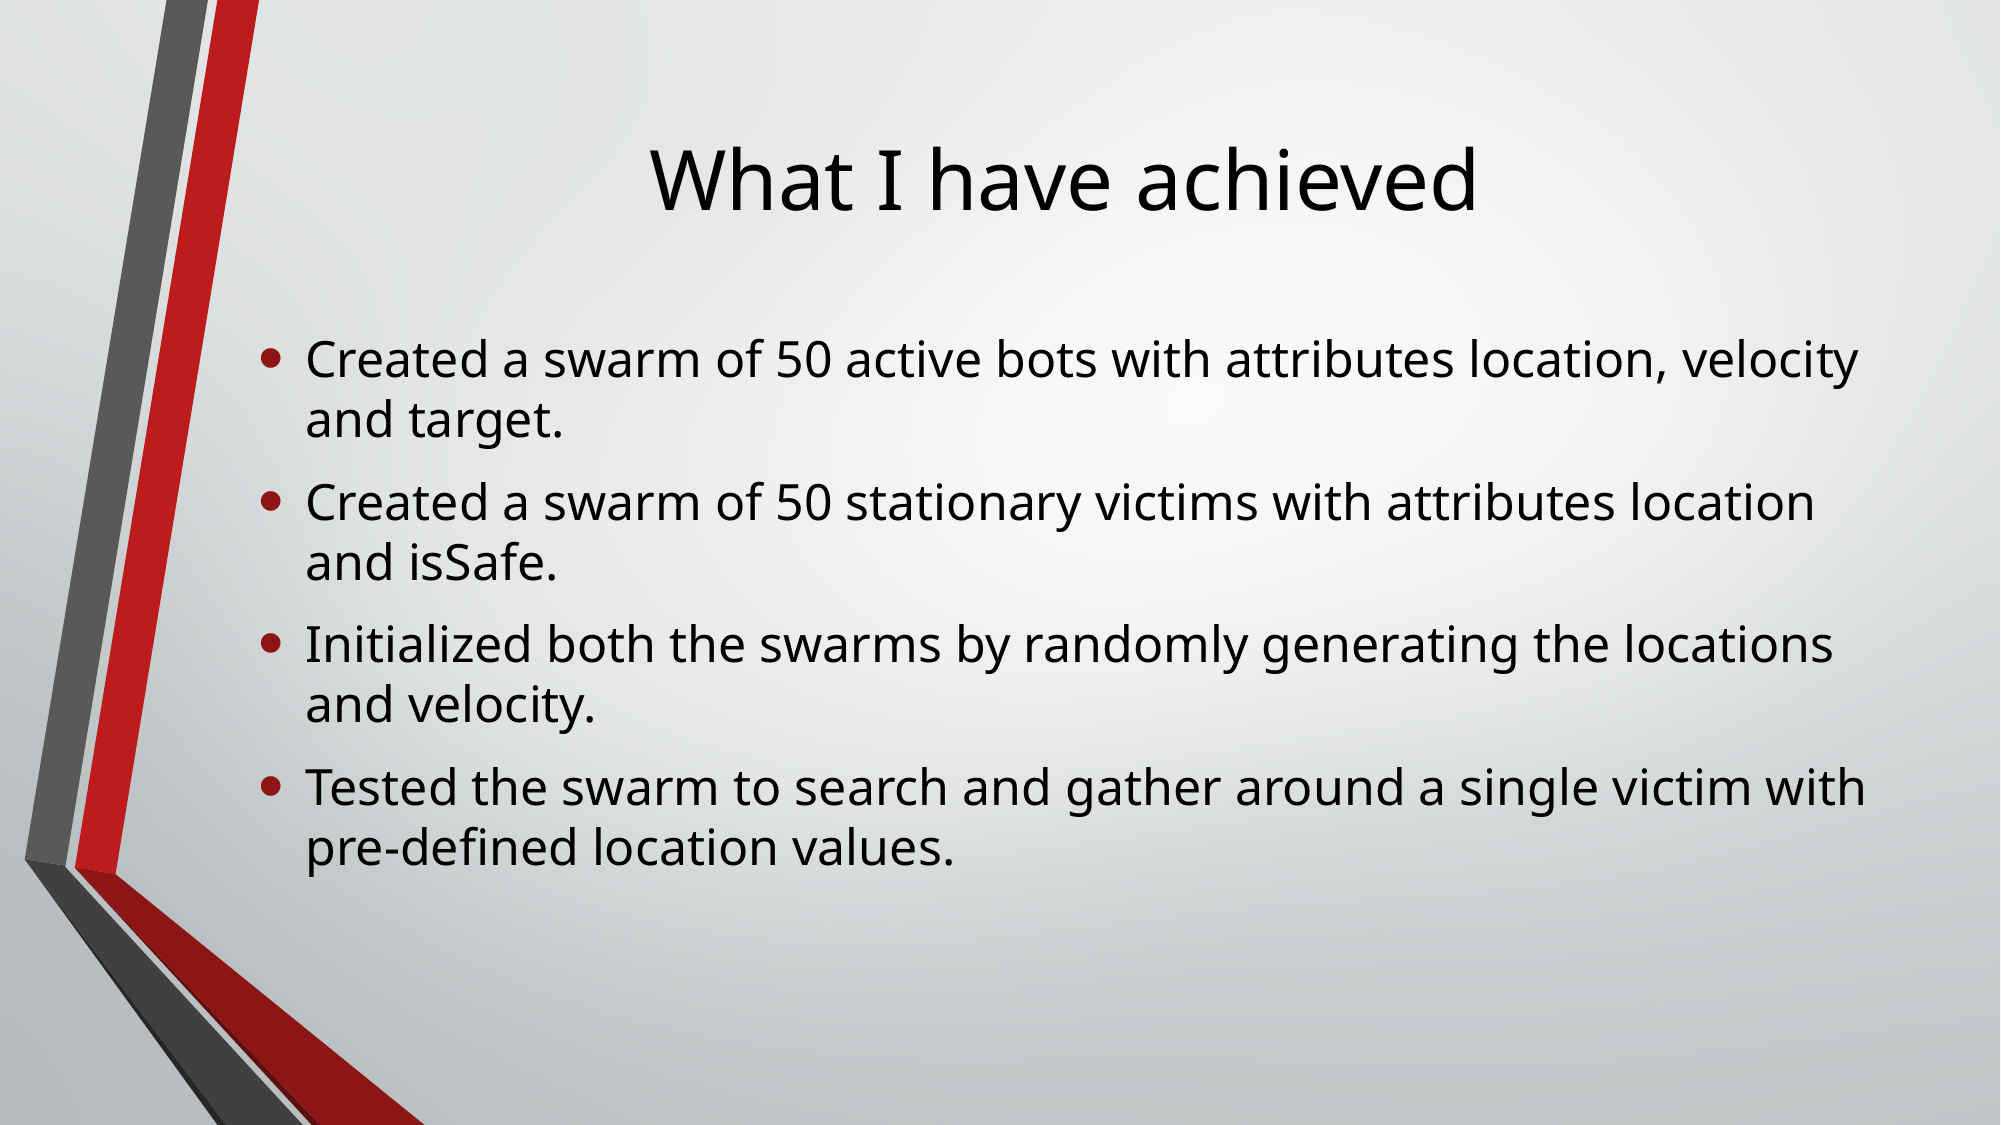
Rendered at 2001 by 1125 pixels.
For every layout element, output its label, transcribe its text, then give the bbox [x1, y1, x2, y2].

list Created a swarm of 50 active bots with attributes location, velocity and target. Created a swarm of 50 stationary victims with attributes location and isSafe. Initialized both the swarms by randomly generating the locations and velocity. Tested the swarm to search and gather around a single victim with pre-defined location values. [243, 253, 1887, 950]
title What I have achieved [243, 112, 1887, 243]
